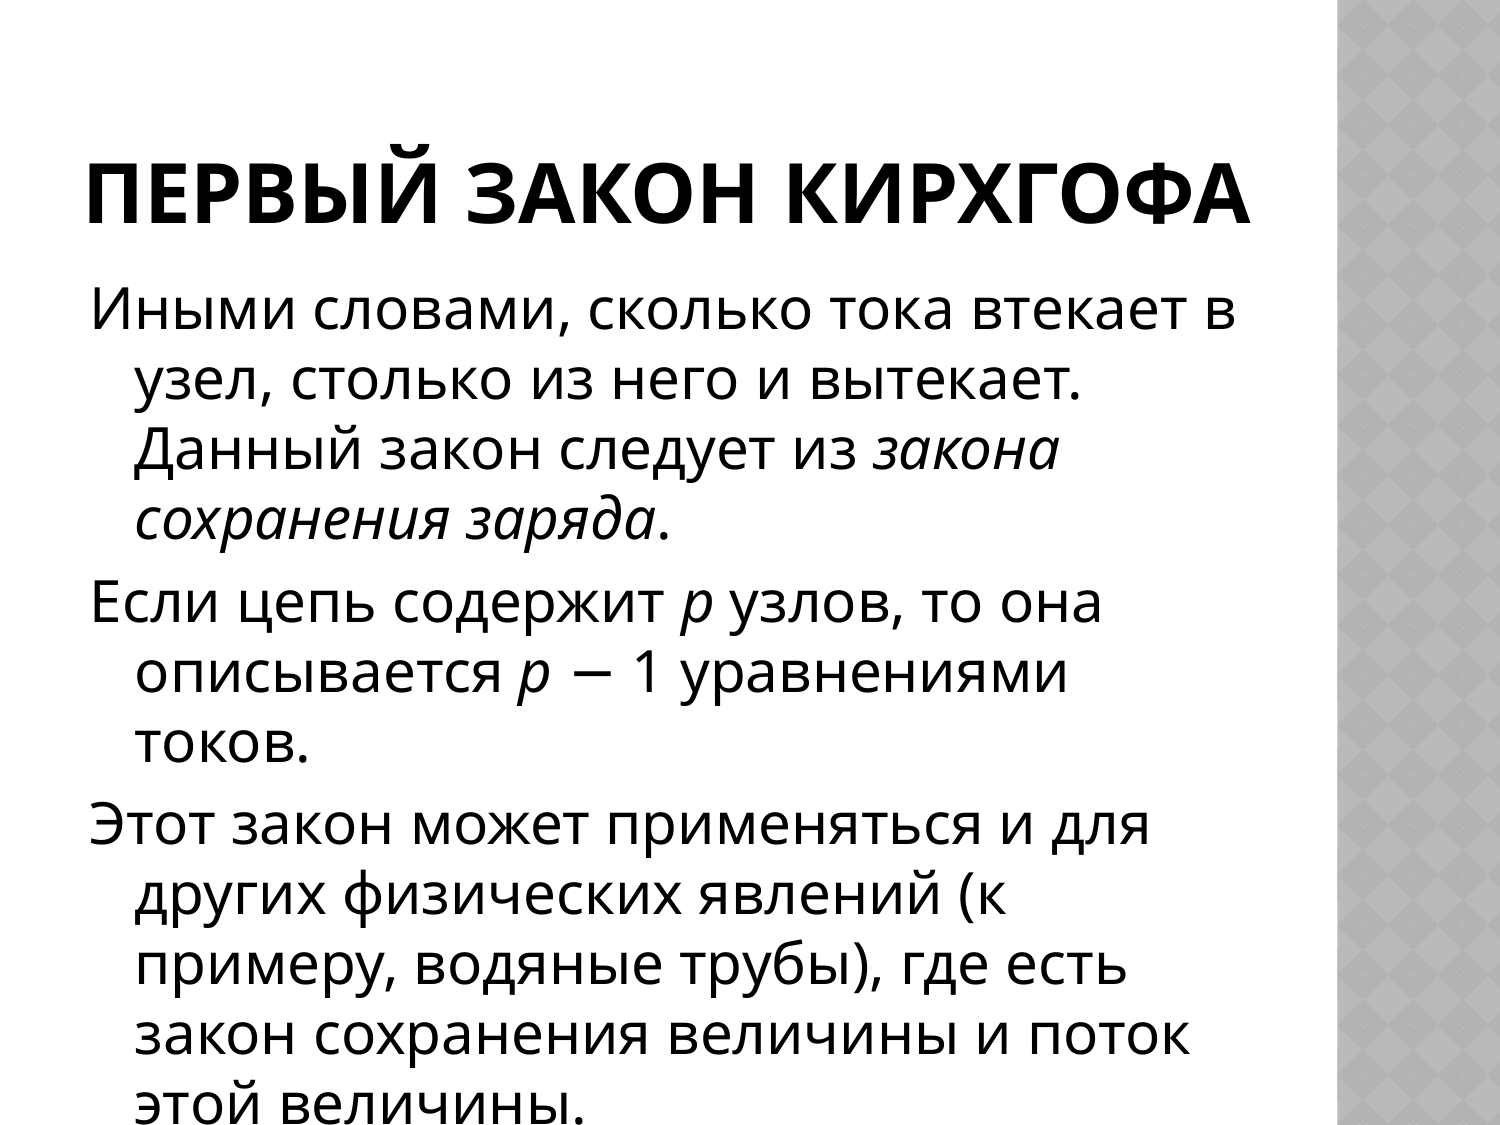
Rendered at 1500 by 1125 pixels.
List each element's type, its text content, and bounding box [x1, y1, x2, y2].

title ПЕРвый закон кирхгофа [75, 52, 1263, 240]
list Иными словами, сколько тока втекает в узел, столько из него и вытекает. Данный закон следует из закона сохранения заряда. Если цепь содержит p узлов, то она описывается p − 1 уравнениями токов. Этот закон может применяться и для других физических явлений (к примеру, водяные трубы), где есть закон сохранения величины и поток этой величины. [75, 264, 1263, 1059]
